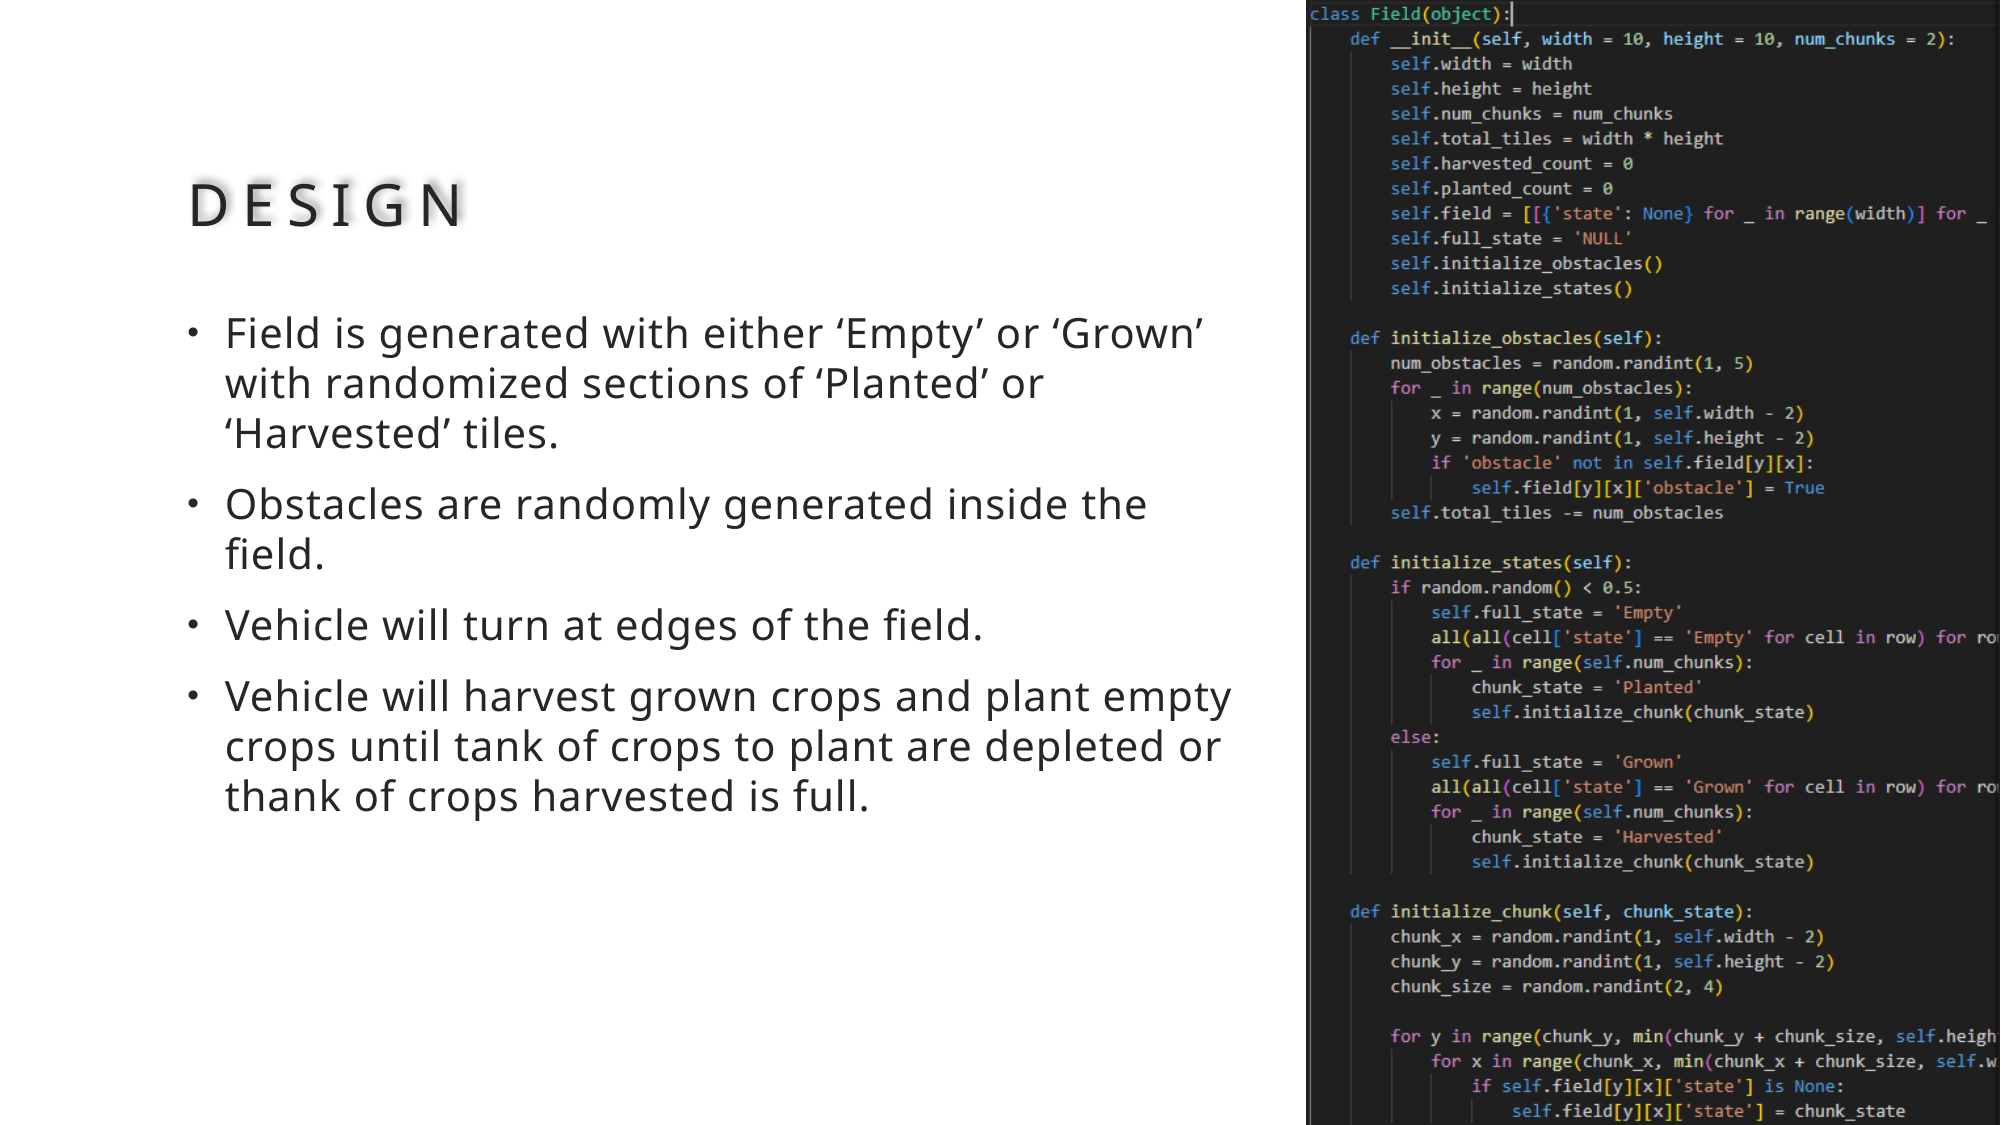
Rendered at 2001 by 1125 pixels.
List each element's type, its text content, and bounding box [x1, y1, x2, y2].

list Field is generated with either ‘Empty’ or ‘Grown’ with randomized sections of ‘Planted’ or ‘Harvested’ tiles. Obstacles are randomly generated inside the field. Vehicle will turn at edges of the field. Vehicle will harvest grown crops and plant empty crops until tank of crops to plant are depleted or thank of crops harvested is full. [172, 299, 1266, 1026]
picture [1306, 0, 2000, 1125]
title Design [172, 99, 1306, 300]
